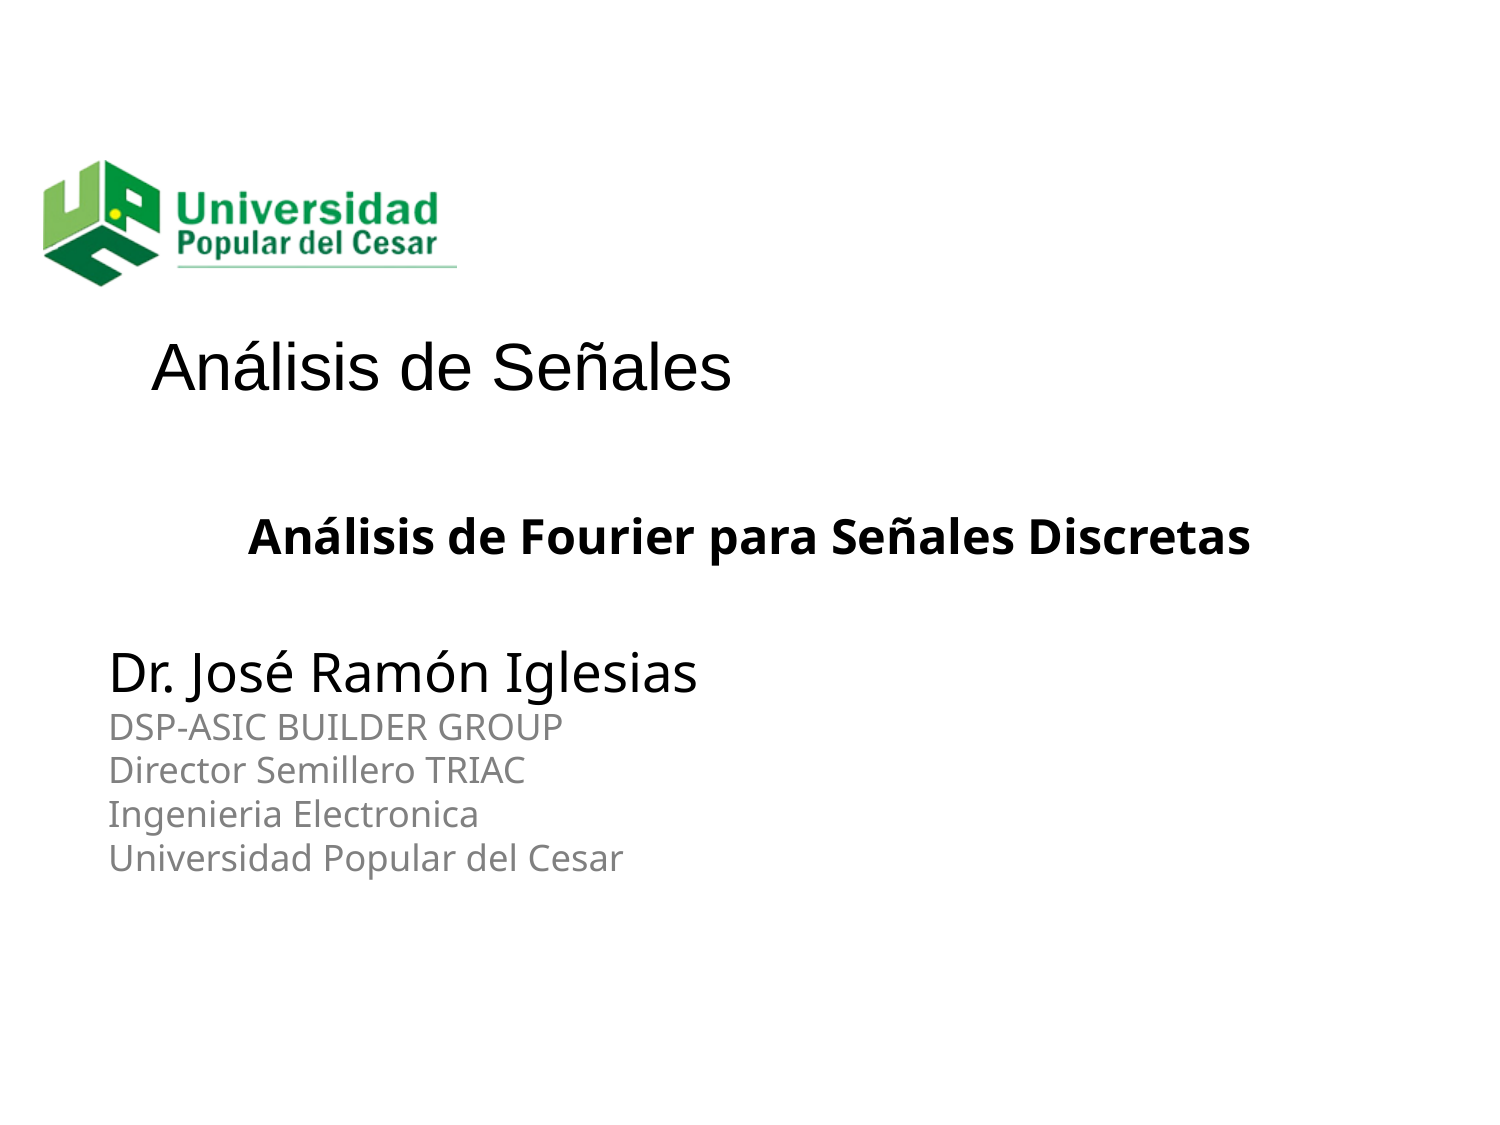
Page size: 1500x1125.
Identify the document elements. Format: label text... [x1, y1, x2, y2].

picture [43, 160, 457, 297]
text_box Análisis de Fourier para Señales Discretas [22, 499, 1478, 573]
text_box Dr. José Ramón Iglesias DSP-ASIC BUILDER GROUP Director Semillero TRIAC Ingenieria Electronica Universidad Popular del Cesar [93, 630, 714, 930]
text_box Análisis de Señales [136, 315, 748, 448]
